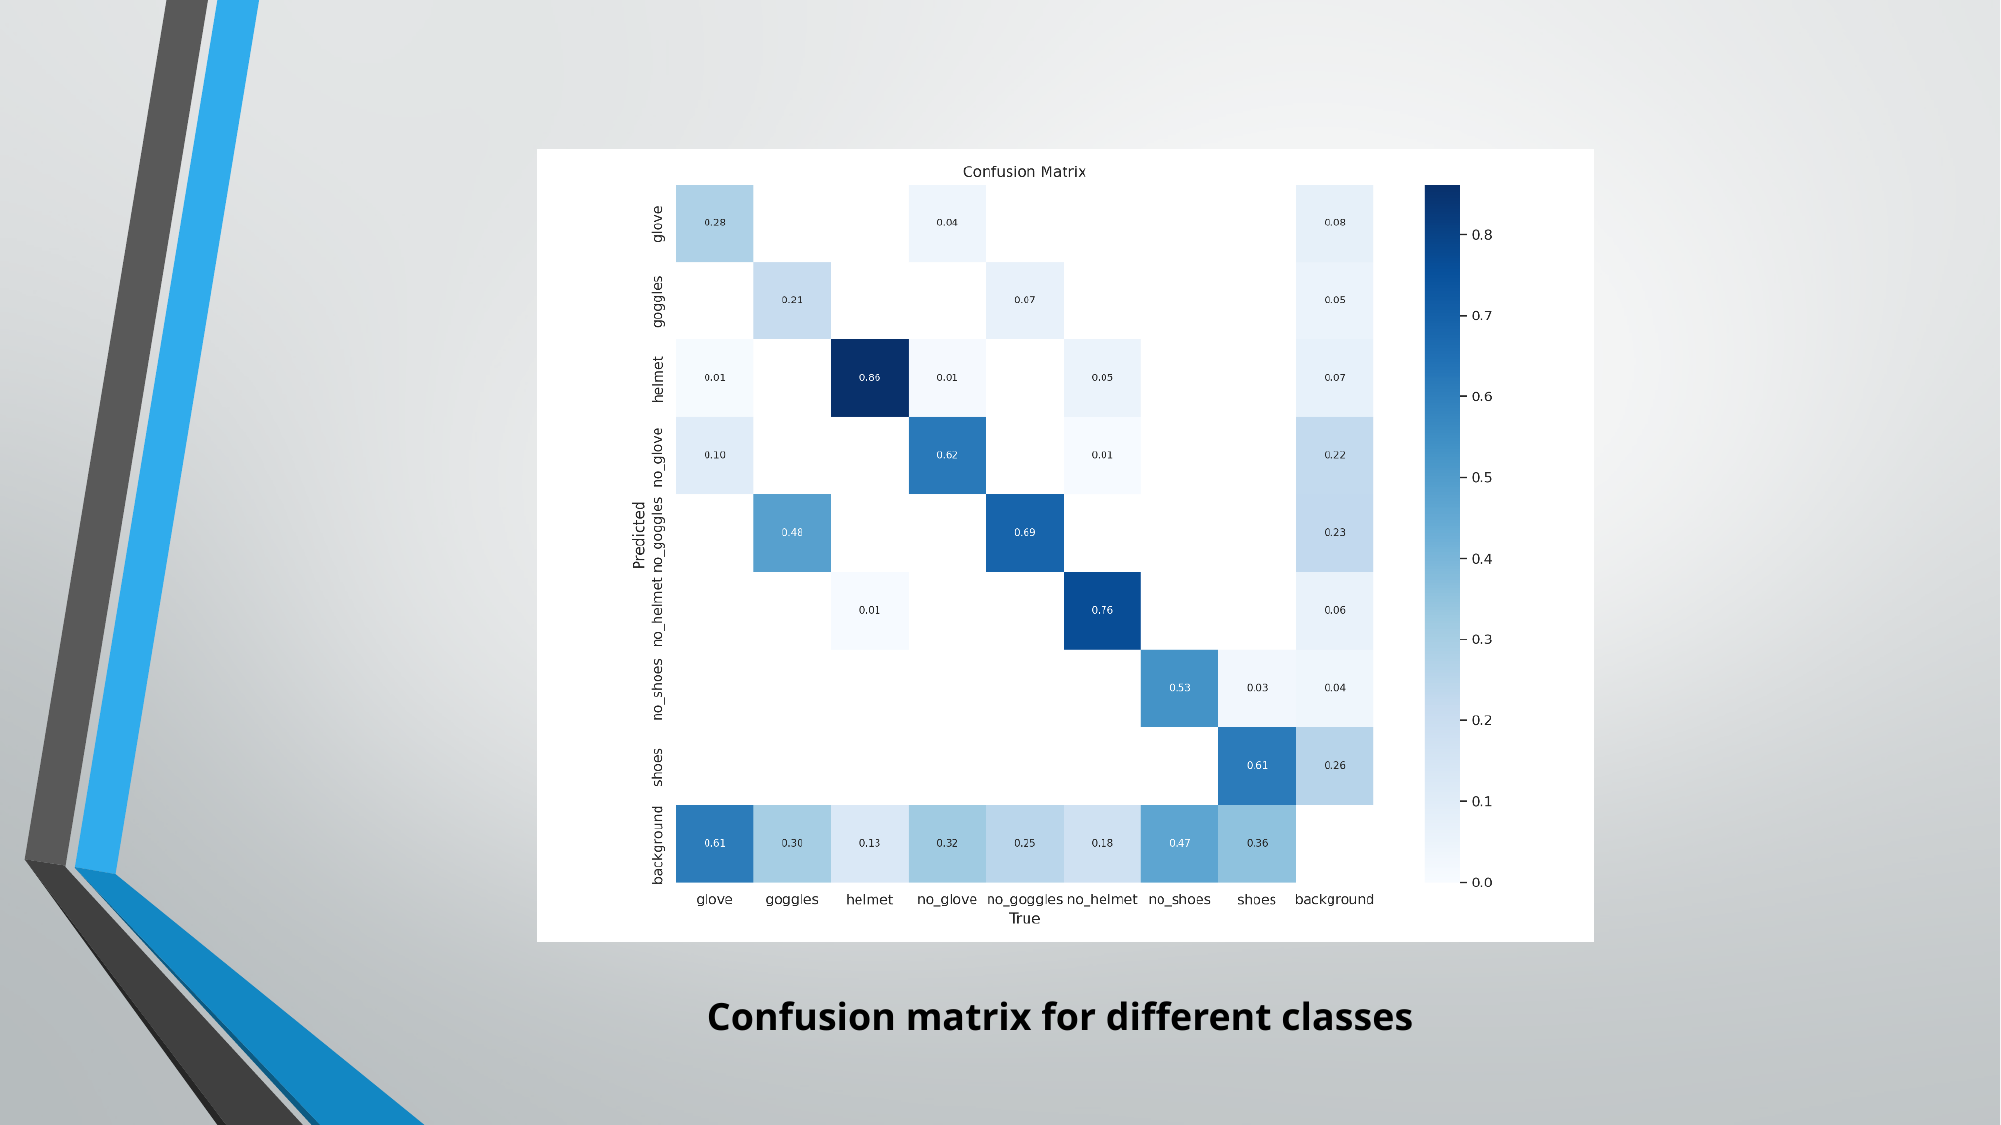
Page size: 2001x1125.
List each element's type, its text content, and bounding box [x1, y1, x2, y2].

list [537, 149, 1594, 942]
text_box Confusion matrix for different classes [537, 985, 1594, 1046]
